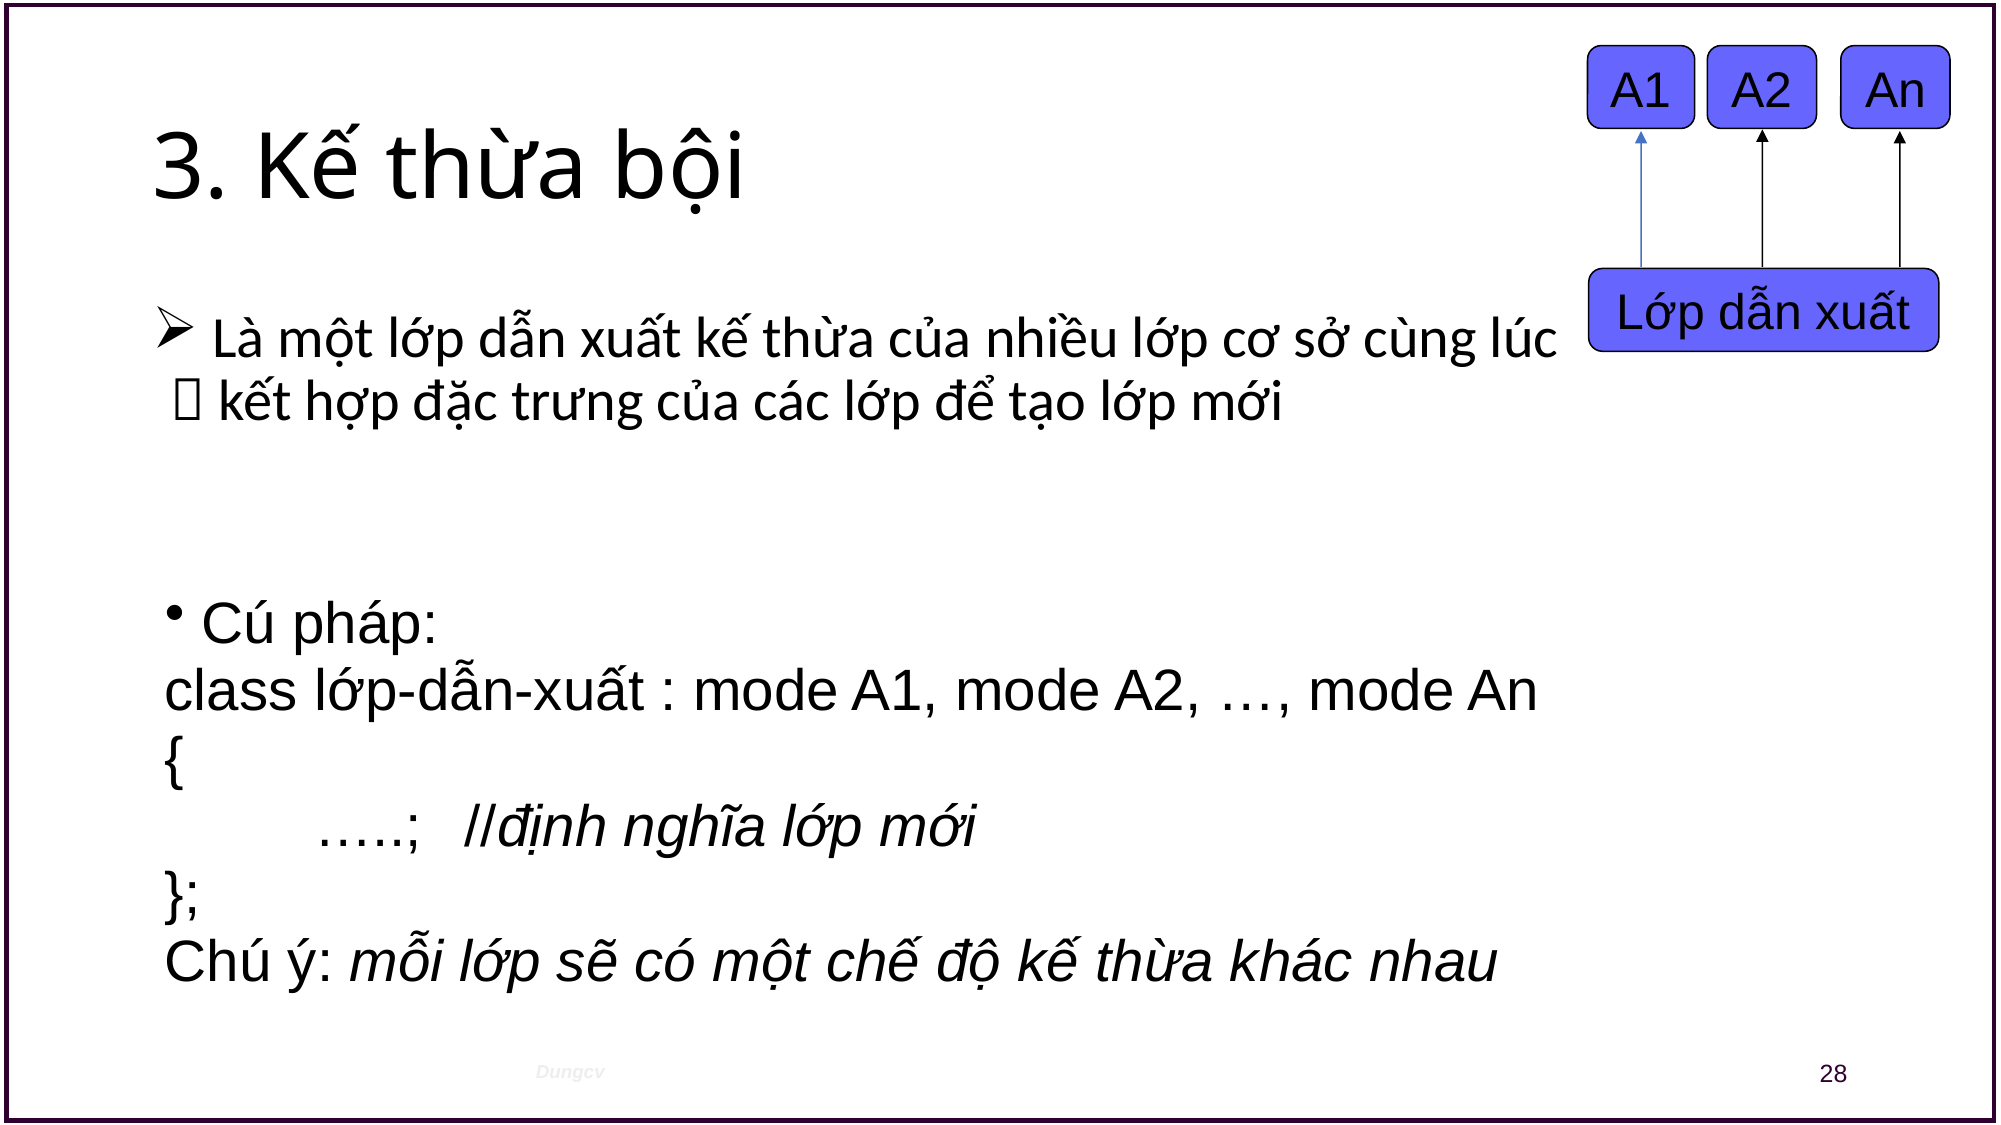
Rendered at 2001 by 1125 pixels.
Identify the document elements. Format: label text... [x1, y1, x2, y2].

list Là một lớp dẫn xuất kế thừa của nhiều lớp cơ sở cùng lúc  kết hợp đặc trưng của các lớp để tạo lớp mới [137, 299, 1600, 1014]
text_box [1587, 45, 1950, 353]
title 3. Kế thừa bội [137, 59, 1587, 278]
text_box Cú pháp: class lớp-dẫn-xuất : mode A1, mode A2, …, mode An { …..; //định nghĩa lớp mới }; Chú ý: mỗi lớp sẽ có một chế độ kế thừa khác nhau [150, 591, 1613, 1001]
slide_number 28 [1412, 1042, 1863, 1103]
